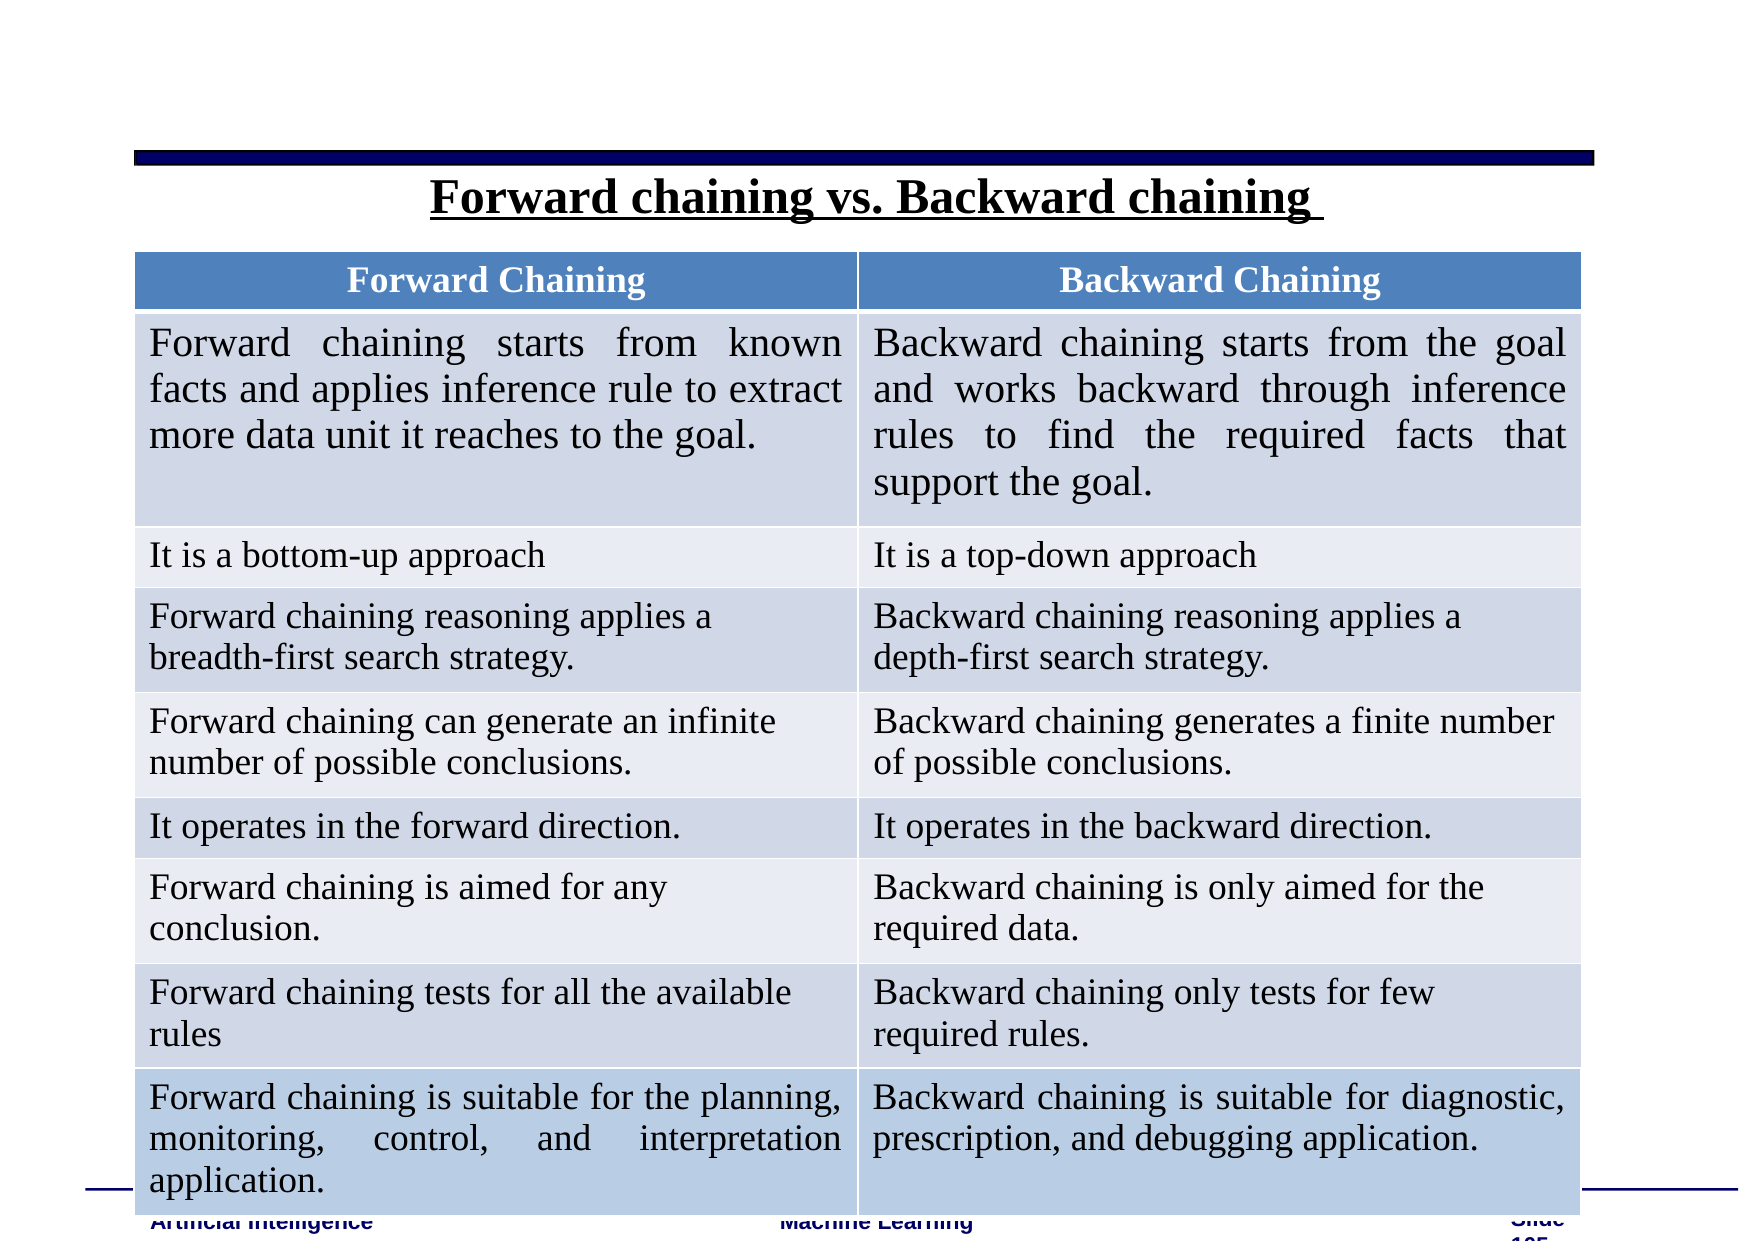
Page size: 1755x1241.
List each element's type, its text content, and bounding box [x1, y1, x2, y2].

table_cell It operates in the backward direction. [859, 798, 1581, 858]
text_box Forward chaining vs. Backward chaining [414, 175, 1340, 232]
table_header Forward Chaining [135, 252, 857, 309]
table_cell Forward chaining is aimed for any conclusion. [135, 859, 857, 957]
table_cell Forward chaining can generate an infinite number of possible conclusions. [135, 693, 857, 797]
table_cell It is a bottom-up approach [135, 528, 857, 587]
table_cell Forward chaining reasoning applies a breadth-first search strategy. [135, 588, 857, 692]
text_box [133, 149, 1595, 166]
table_cell Forward chaining starts from known facts and applies inference rule to extract more data unit it reaches to the goal. [135, 314, 857, 526]
table_header Backward Chaining [859, 252, 1581, 309]
table_cell It operates in the forward direction. [135, 798, 857, 858]
table_cell Backward chaining is only aimed for the required data. [859, 859, 1581, 957]
table_cell Backward chaining reasoning applies a depth-first search strategy. [859, 588, 1581, 692]
table_cell It is a top-down approach [859, 528, 1581, 587]
table_cell Backward chaining generates a finite number of possible conclusions. [859, 693, 1581, 797]
table_cell Backward chaining starts from the goal and works backward through inference rules to find the required facts that support the goal. [859, 314, 1581, 526]
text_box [85, 959, 1739, 1237]
